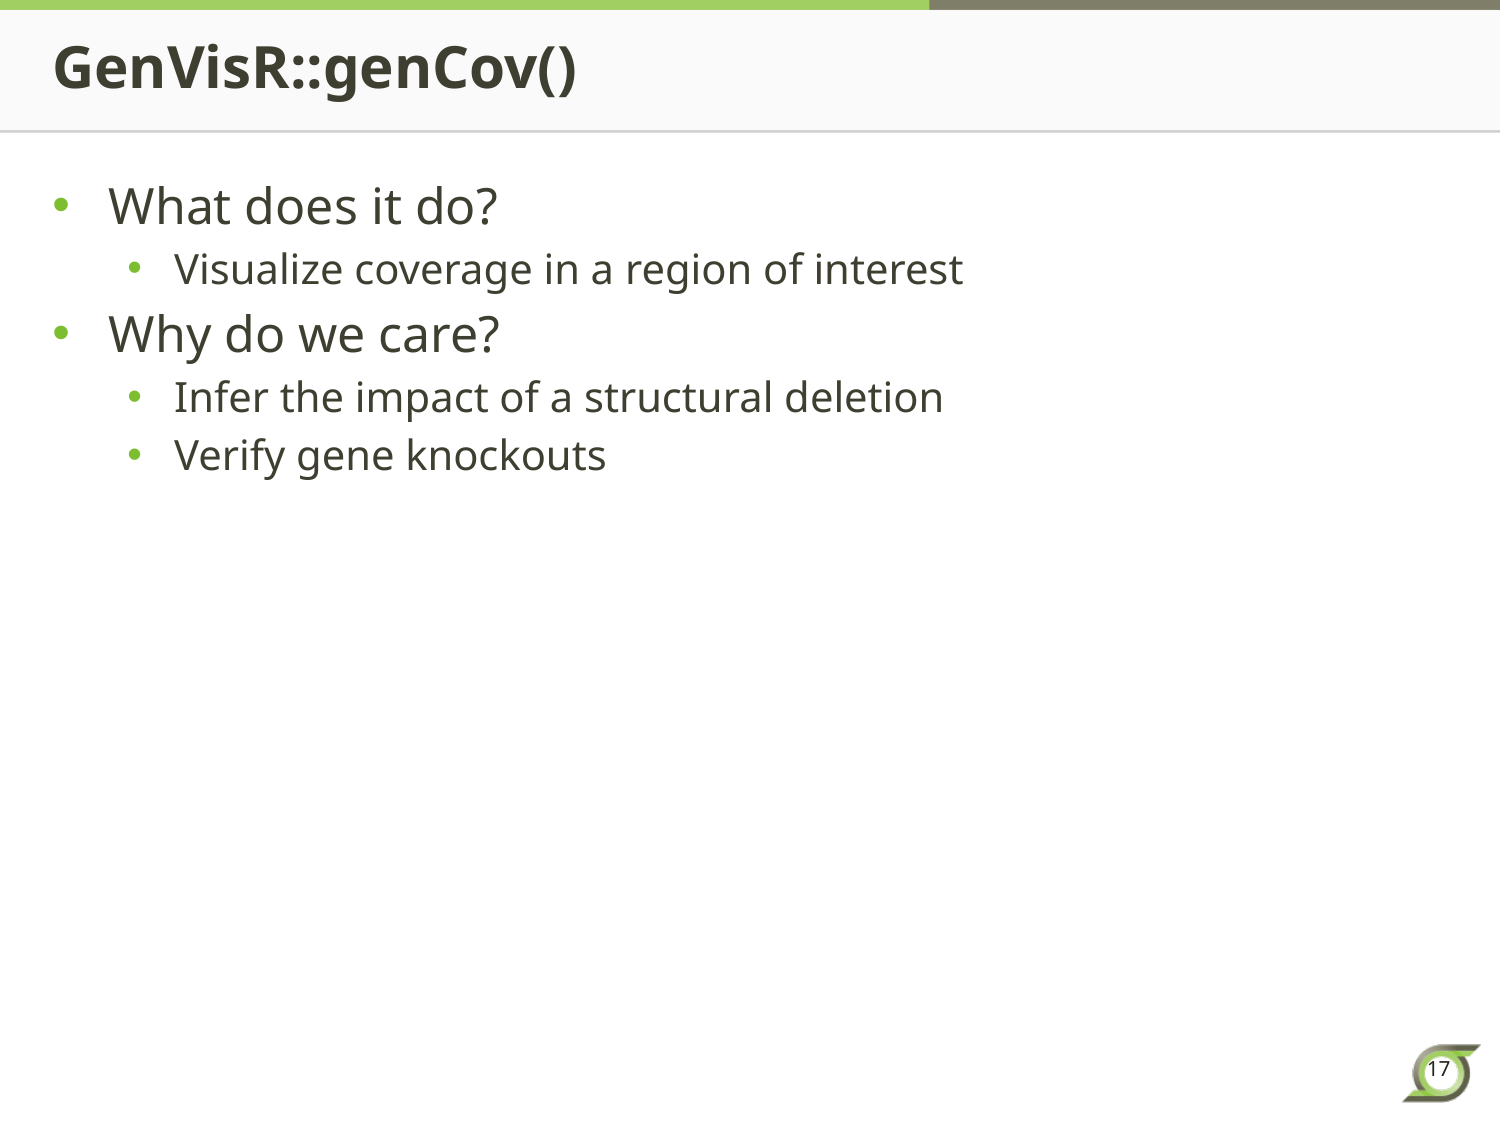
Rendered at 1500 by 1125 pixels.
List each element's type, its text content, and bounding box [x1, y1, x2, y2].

list What does it do? Visualize coverage in a region of interest Why do we care? Infer the impact of a structural deletion Verify gene knockouts [37, 166, 1454, 1007]
title GenVisR::genCov() [37, 18, 1454, 112]
